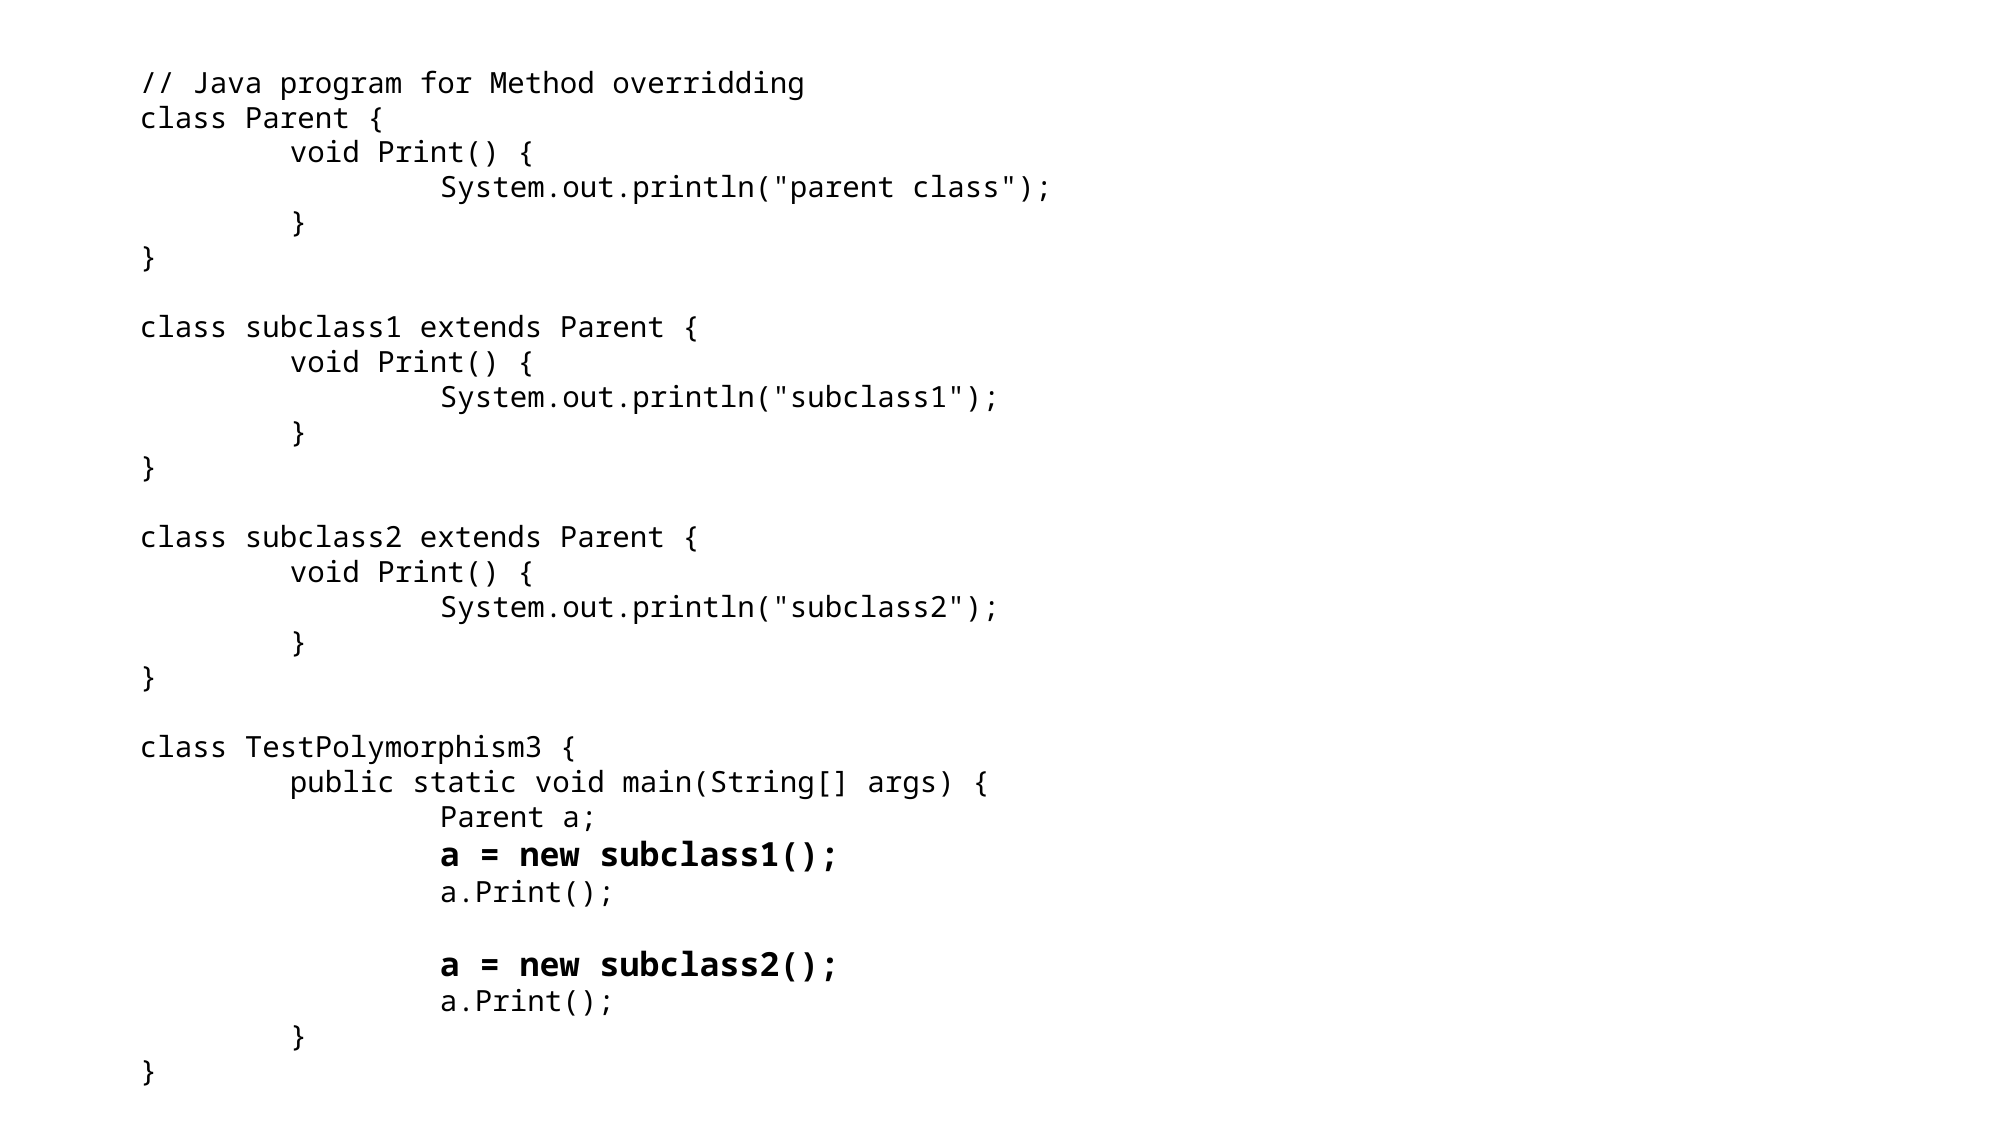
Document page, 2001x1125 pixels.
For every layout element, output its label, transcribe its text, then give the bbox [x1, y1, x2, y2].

text_box // Java program for Method overridding class Parent { void Print() { System.out.println("parent class"); } } class subclass1 extends Parent { void Print() { System.out.println("subclass1"); } } class subclass2 extends Parent { void Print() { System.out.println("subclass2"); } } class TestPolymorphism3 { public static void main(String[] args) { Parent a; a = new subclass1(); a.Print(); a = new subclass2(); a.Print(); } } [124, 56, 1423, 1096]
